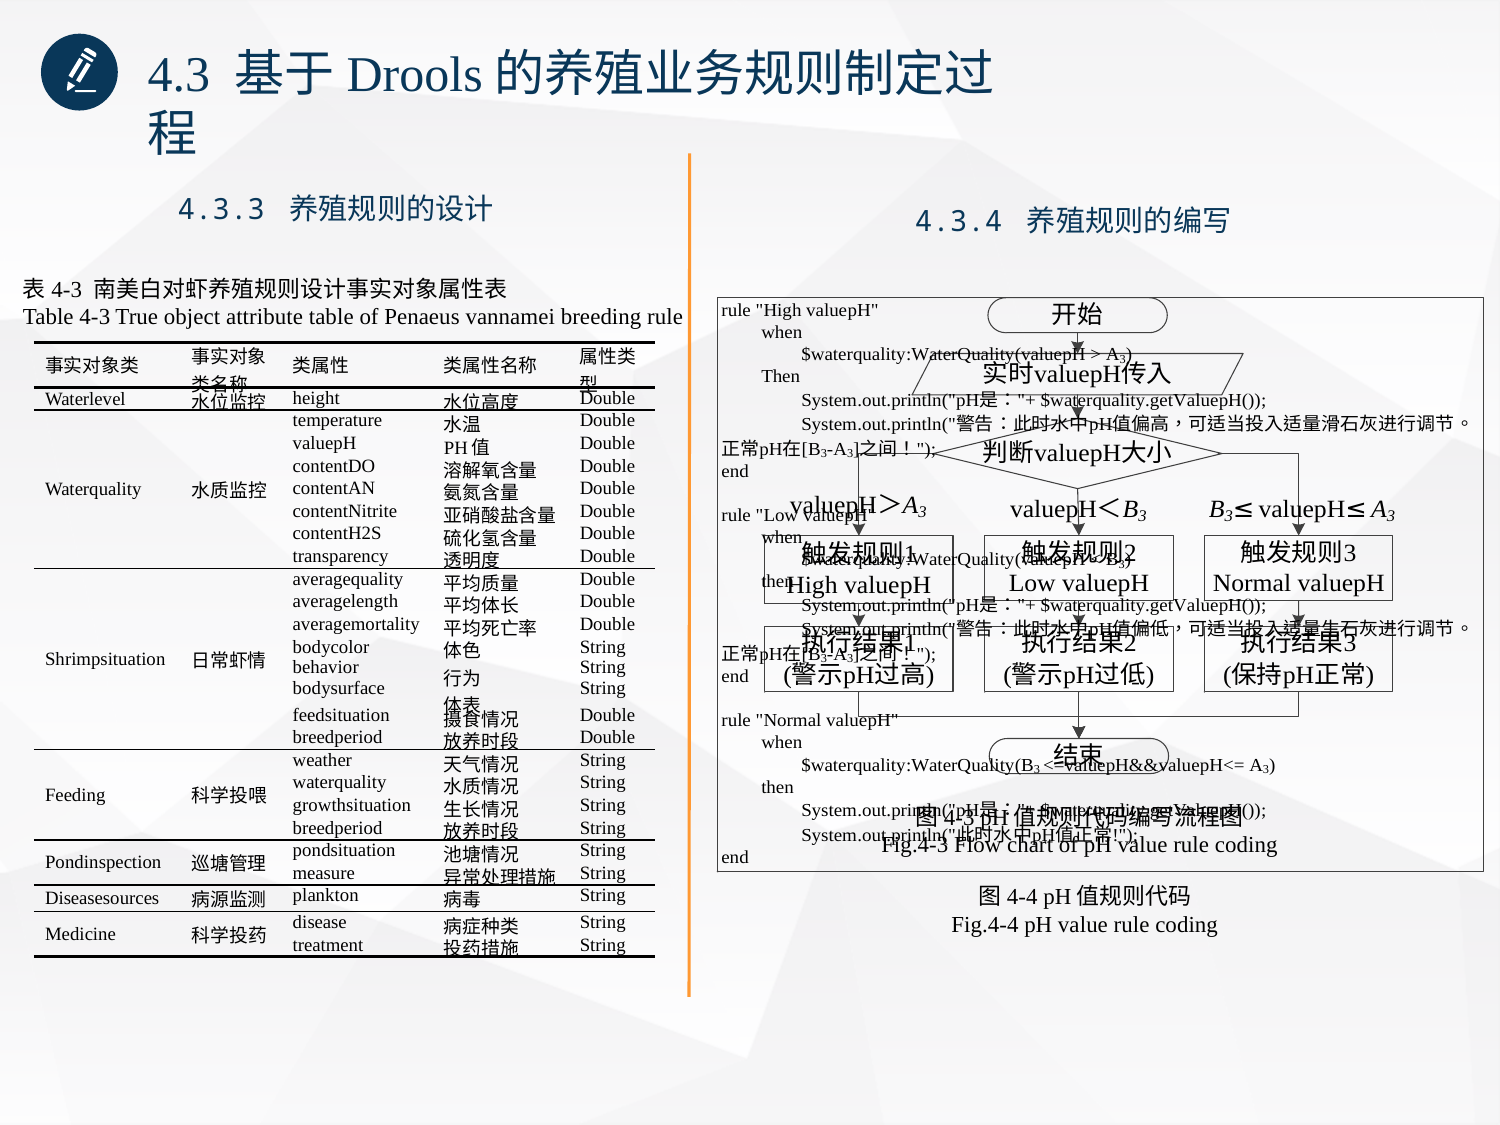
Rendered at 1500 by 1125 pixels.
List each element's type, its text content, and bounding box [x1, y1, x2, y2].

table_cell 放养时段 [433, 727, 569, 749]
table_cell 水温 [433, 411, 569, 433]
text_box 表4-3 南美白对虾养殖规则设计事实对象属性表 Table 4-3 True object attribute table of Penaeus vannamei breeding rule [8, 267, 688, 337]
table_cell breedperiod [282, 727, 433, 749]
table_header 事实对象类 [34, 344, 181, 386]
table_cell plankton [282, 886, 433, 911]
table_cell height [282, 389, 433, 409]
table_cell averagemortality [282, 614, 433, 636]
table_cell 水质情况 [433, 772, 569, 795]
table_cell String String String [569, 636, 655, 704]
table_cell Pondinspection [34, 841, 181, 884]
table_cell Double [569, 569, 655, 591]
table_cell growthsituation [282, 795, 433, 817]
table_cell 病源监测 [181, 886, 282, 911]
picture [0, 0, 1500, 1125]
table_cell Double [569, 411, 655, 433]
table_header 属性类型 [569, 344, 655, 386]
table_cell Medicine [34, 912, 181, 955]
table_cell bodycolor behavior bodysurface [282, 636, 433, 704]
table_cell Waterquality [34, 411, 181, 568]
table_cell Double [569, 501, 655, 523]
table_cell 天气情况 [433, 750, 569, 772]
table_header 类属性 [282, 344, 433, 386]
table_cell 氨氮含量 [433, 478, 569, 501]
table_cell 水位监控 [181, 389, 282, 409]
table_cell Double [569, 523, 655, 546]
table_cell Double [569, 704, 655, 727]
table_cell String [569, 817, 655, 839]
table_cell 溶解氧含量 [433, 455, 569, 478]
table_cell Double [569, 478, 655, 501]
text_box 4.3.4 养殖规则的编写 [900, 195, 1252, 245]
table_cell 日常虾情 [181, 569, 282, 749]
table_cell String [569, 750, 655, 772]
table_cell Double [569, 546, 655, 568]
table_cell temperature [282, 411, 433, 433]
table_cell disease [282, 912, 433, 934]
table_cell transparency [282, 546, 433, 568]
table_cell 平均死亡率 [433, 614, 569, 636]
table_cell Double [569, 455, 655, 478]
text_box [714, 294, 1487, 945]
table_cell Double [569, 433, 655, 455]
table_cell 病毒 [433, 886, 569, 911]
table_cell pondsituation [282, 841, 433, 863]
table_cell 体色 行为 体表 [433, 636, 569, 704]
table_cell Double [569, 614, 655, 636]
table_cell String [569, 772, 655, 795]
table_cell 平均体长 [433, 591, 569, 614]
table_cell valuepH [282, 433, 433, 455]
text_box 4.3.3 养殖规则的设计 [162, 183, 545, 234]
table_cell 水质监控 [181, 411, 282, 568]
table_cell 生长情况 [433, 795, 569, 817]
table_cell breedperiod [282, 817, 433, 839]
table_cell 硫化氢含量 [433, 523, 569, 546]
table_cell Feeding [34, 750, 181, 839]
table_cell 亚硝酸盐含量 [433, 501, 569, 523]
table_cell measure [282, 863, 433, 884]
table_cell 科学投药 [181, 912, 282, 955]
table_cell 科学投喂 [181, 750, 282, 839]
table_header 类属性名称 [433, 344, 569, 386]
table_cell feedsituation [282, 704, 433, 727]
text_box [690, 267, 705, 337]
table_cell String [569, 841, 655, 863]
table_cell String [569, 934, 655, 955]
table_cell weather [282, 750, 433, 772]
table_cell 巡塘管理 [181, 841, 282, 884]
table_cell 病症种类 [433, 912, 569, 934]
table_cell 放养时段 [433, 817, 569, 839]
table_cell 池塘情况 [433, 841, 569, 863]
table_cell Waterlevel [34, 389, 181, 409]
table_cell Diseasesources [34, 886, 181, 911]
table_cell 投药措施 [433, 934, 569, 955]
table_cell String [569, 795, 655, 817]
table_cell 异常处理措施 [433, 863, 569, 884]
table_cell contentH2S [282, 523, 433, 546]
table_cell String [569, 912, 655, 934]
table_cell 平均质量 [433, 569, 569, 591]
table_cell Shrimpsituation [34, 569, 181, 749]
table_cell String [569, 886, 655, 911]
table_cell contentAN [282, 478, 433, 501]
table_cell Double [569, 727, 655, 749]
table_cell PH值 [433, 433, 569, 455]
table_cell averagequality [282, 569, 433, 591]
table_cell 摄食情况 [433, 704, 569, 727]
table_cell contentNitrite [282, 501, 433, 523]
table_cell averagelength [282, 591, 433, 614]
table_cell Double [569, 389, 655, 409]
table_cell 透明度 [433, 546, 569, 568]
table_cell treatment [282, 934, 433, 955]
table_cell 水位高度 [433, 389, 569, 409]
table_cell Double [569, 591, 655, 614]
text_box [40, 33, 1047, 111]
table_header 事实对象类名称 [181, 344, 282, 386]
table_cell String [569, 863, 655, 884]
table_cell waterquality [282, 772, 433, 795]
table_cell contentDO [282, 455, 433, 478]
